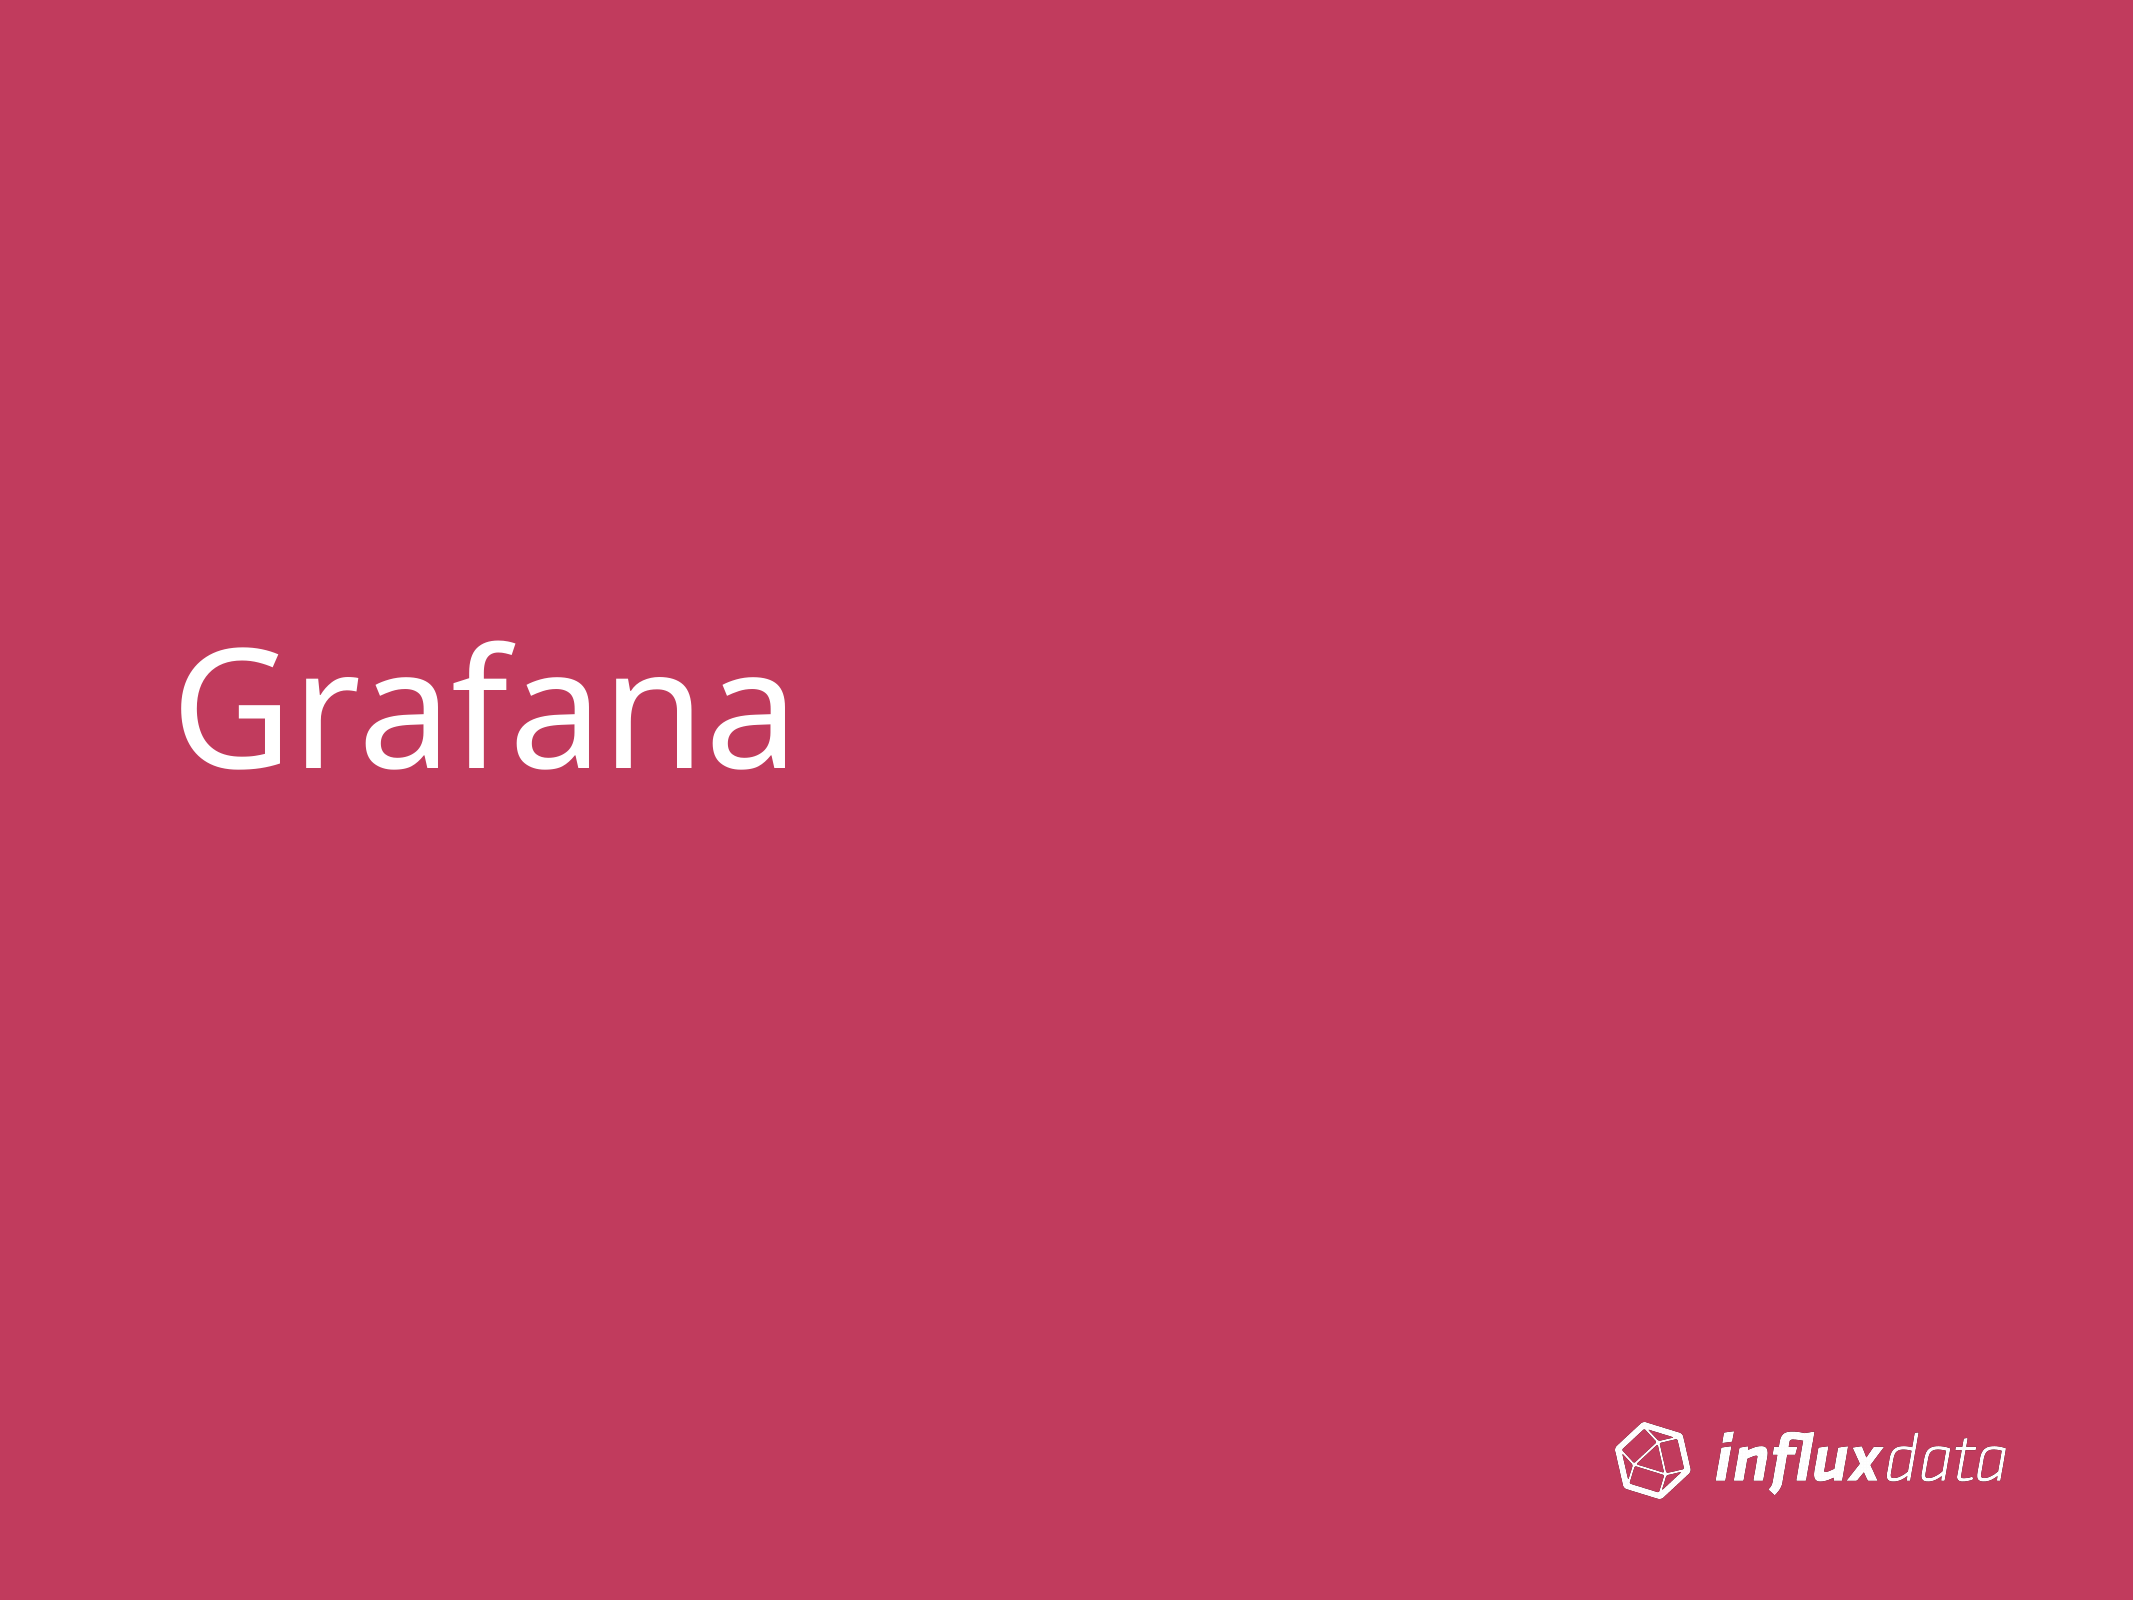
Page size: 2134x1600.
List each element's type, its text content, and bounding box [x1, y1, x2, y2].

picture [1615, 1422, 2006, 1499]
title Grafana [162, 268, 1866, 811]
